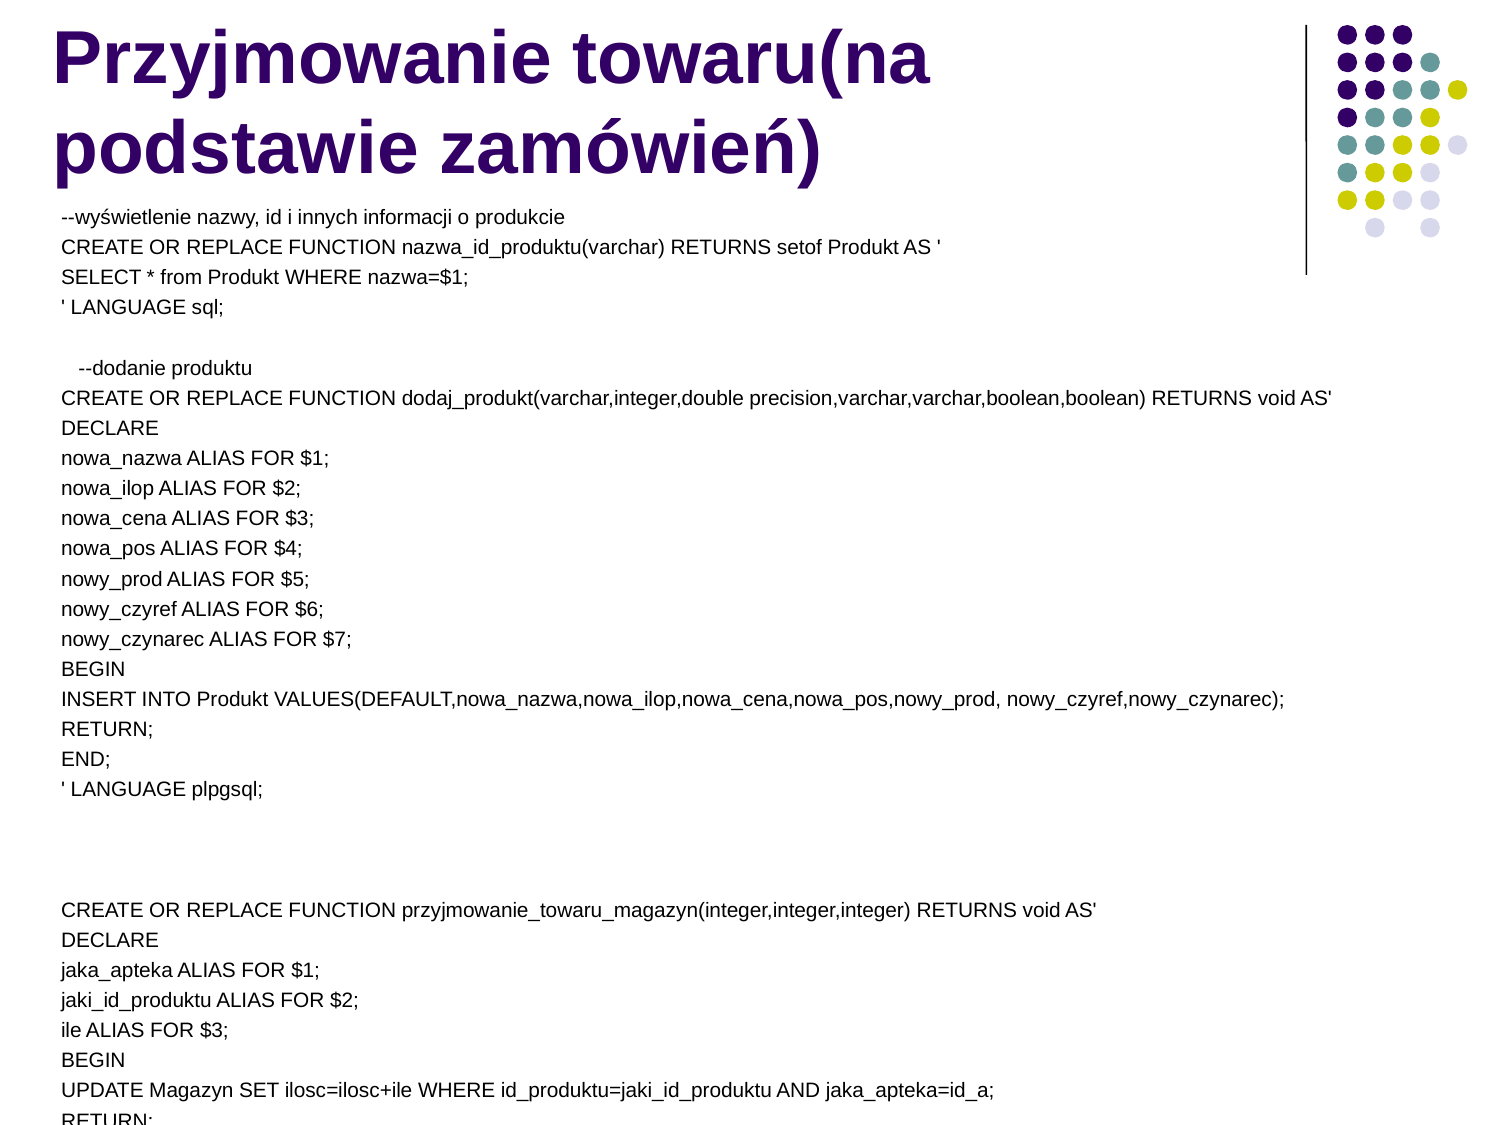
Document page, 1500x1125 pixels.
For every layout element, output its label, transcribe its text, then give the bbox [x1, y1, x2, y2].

title Przyjmowanie towaru(na podstawie zamówień) [37, 101, 1300, 196]
list --wyświetlenie nazwy, id i innych informacji o produkcie CREATE OR REPLACE FUNCTION nazwa_id_produktu(varchar) RETURNS setof Produkt AS ' SELECT * from Produkt WHERE nazwa=$1; ' LANGUAGE sql; --dodanie produktu CREATE OR REPLACE FUNCTION dodaj_produkt(varchar,integer,double precision,varchar,varchar,boolean,boolean) RETURNS void AS' DECLARE nowa_nazwa ALIAS FOR $1; nowa_ilop ALIAS FOR $2; nowa_cena ALIAS FOR $3; nowa_pos ALIAS FOR $4; nowy_prod ALIAS FOR $5; nowy_czyref ALIAS FOR $6; nowy_czynarec ALIAS FOR $7; BEGIN INSERT INTO Produkt VALUES(DEFAULT,nowa_nazwa,nowa_ilop,nowa_cena,nowa_pos,nowy_prod, nowy_czyref,nowy_czynarec); RETURN; END; ' LANGUAGE plpgsql; CREATE OR REPLACE FUNCTION przyjmowanie_towaru_magazyn(integer,integer,integer) RETURNS void AS' DECLARE jaka_apteka ALIAS FOR $1; jaki_id_produktu ALIAS FOR $2; ile ALIAS FOR $3; BEGIN UPDATE Magazyn SET ilosc=ilosc+ile WHERE id_produktu=jaki_id_produktu AND jaka_apteka=id_a; RETURN; END; 'LANGUAGE plpgsql; [37, 196, 1400, 1125]
